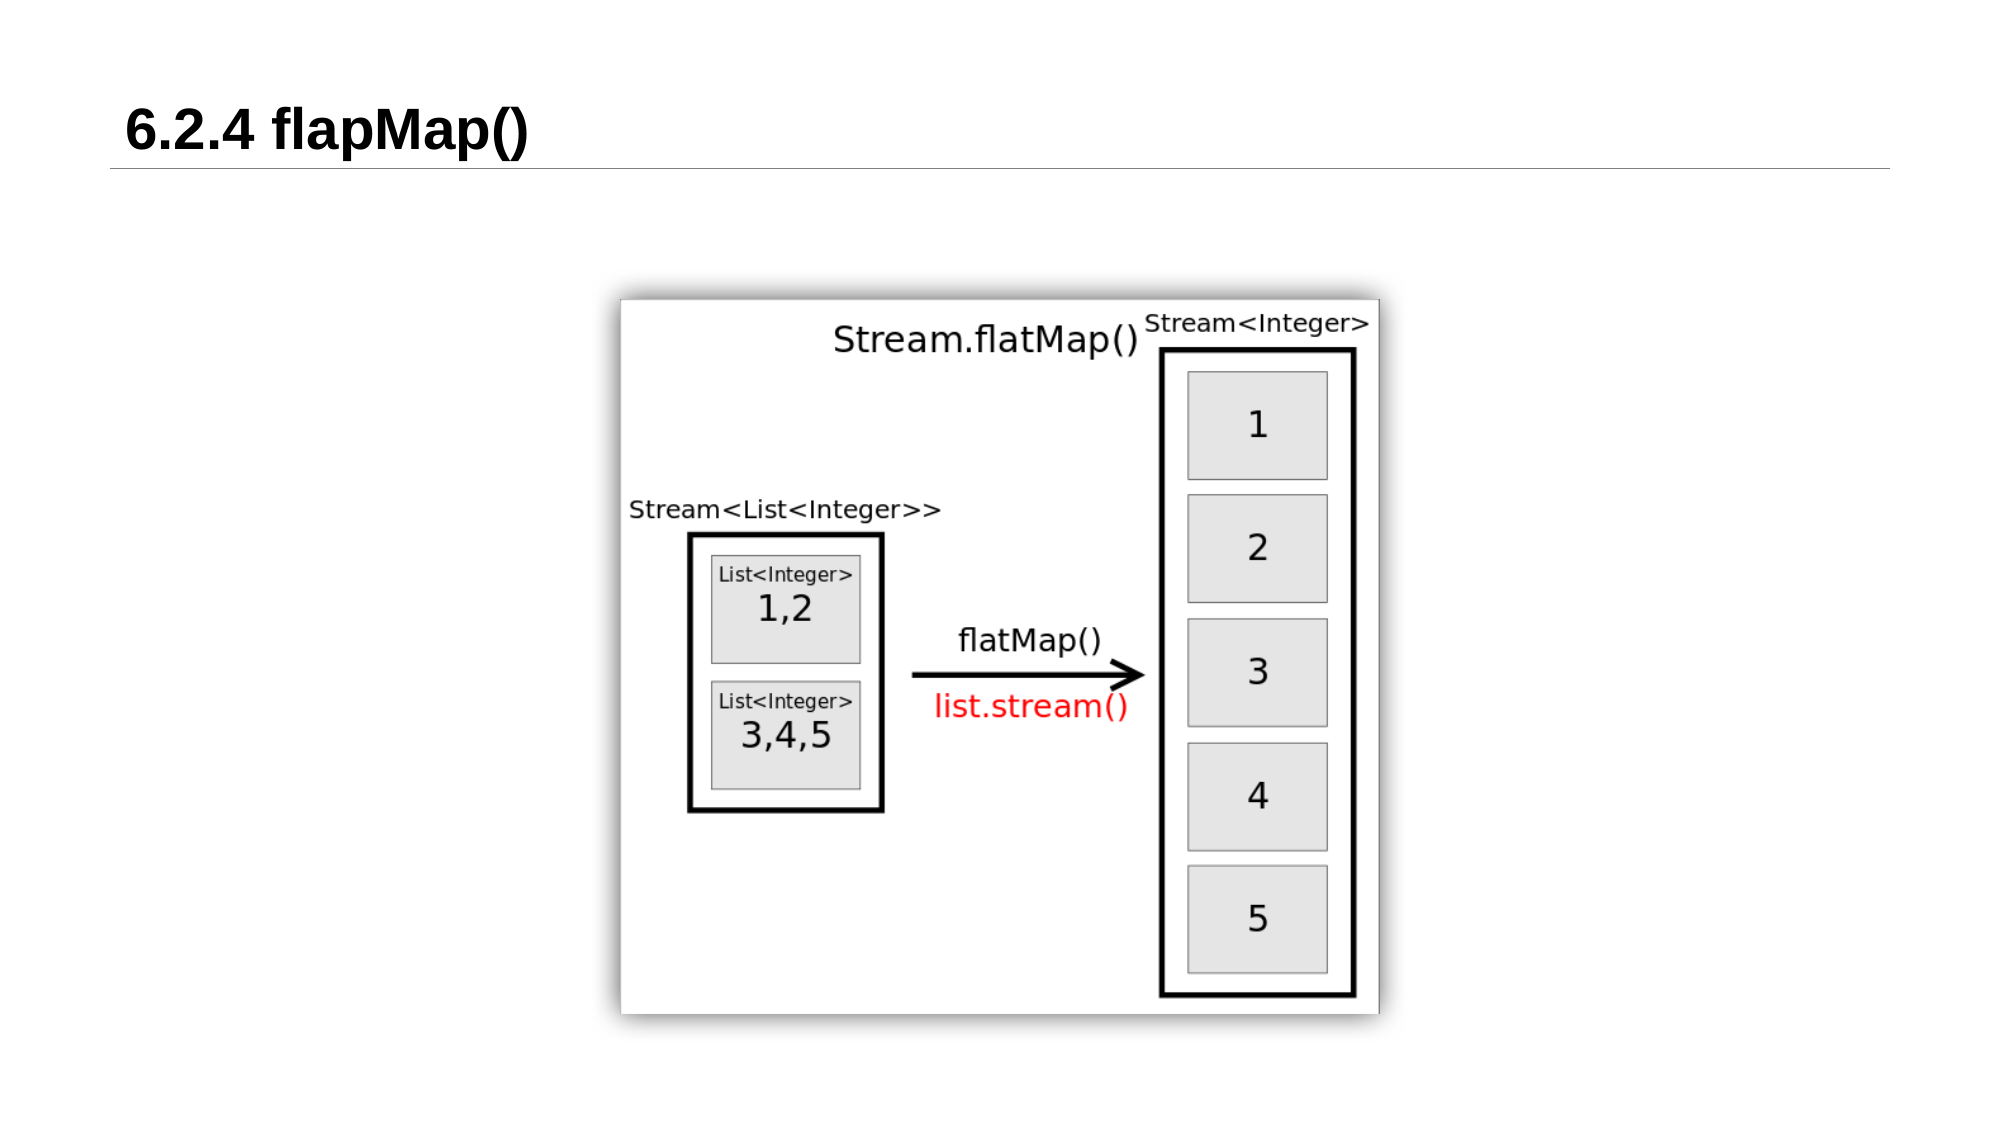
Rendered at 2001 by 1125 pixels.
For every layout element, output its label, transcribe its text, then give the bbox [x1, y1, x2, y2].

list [620, 299, 1380, 1014]
title 6.2.4 flapMap() [109, 0, 1890, 169]
